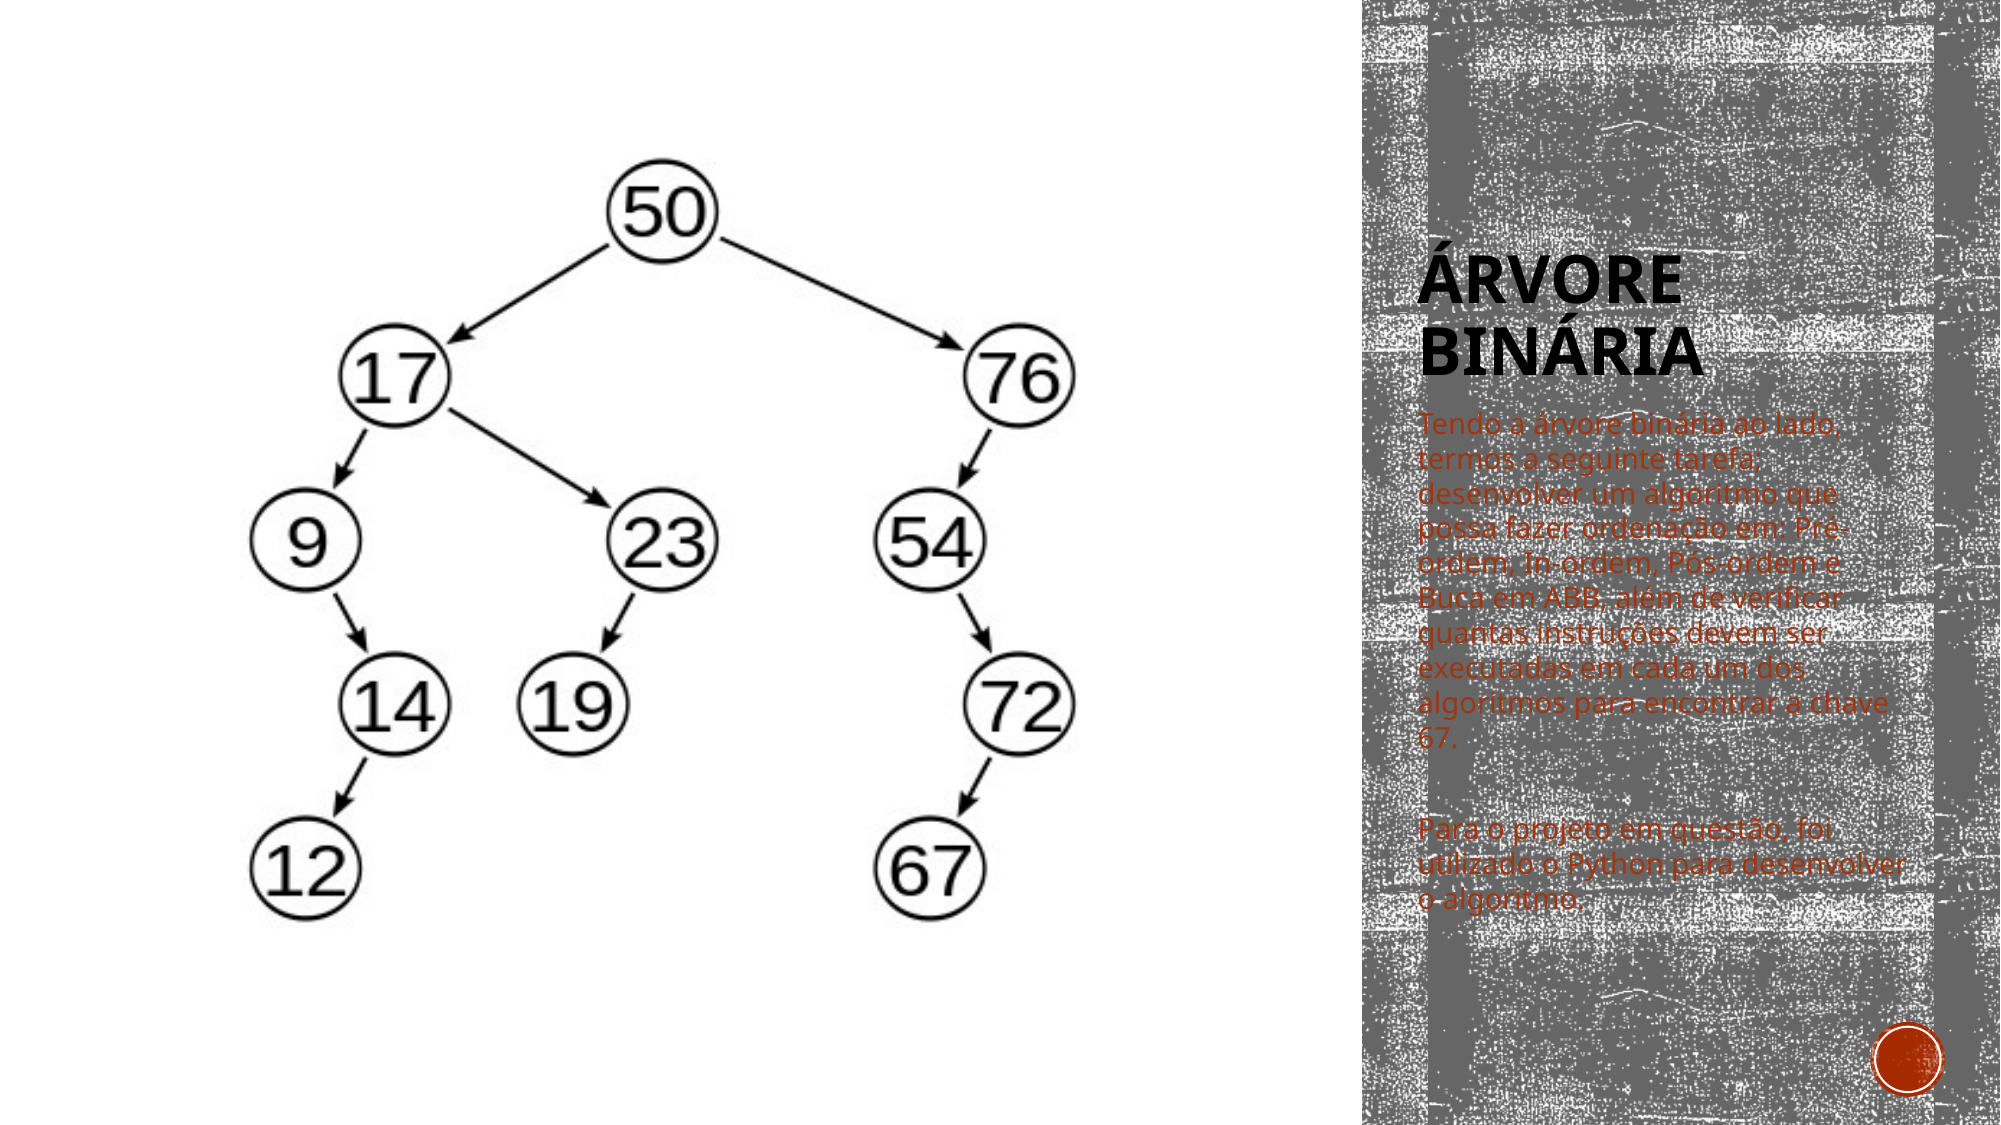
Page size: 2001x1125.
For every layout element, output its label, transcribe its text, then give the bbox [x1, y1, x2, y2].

text_box [222, 141, 1102, 938]
list Tendo a árvore binária ao lado, termos a seguinte tarefa; desenvolver um algoritmo que possa fazer ordenação em: Pré-ordem, In-ordem, Pós-ordem e Buca em ABB, além de verificar quantas instruções devem ser executadas em cada um dos algoritmos para encontrar a chave 67. Para o projeto em questão, foi utilizado o Python para desenvolver o algoritmo. [1402, 397, 1928, 938]
title árvore Binária [1402, 112, 1928, 397]
